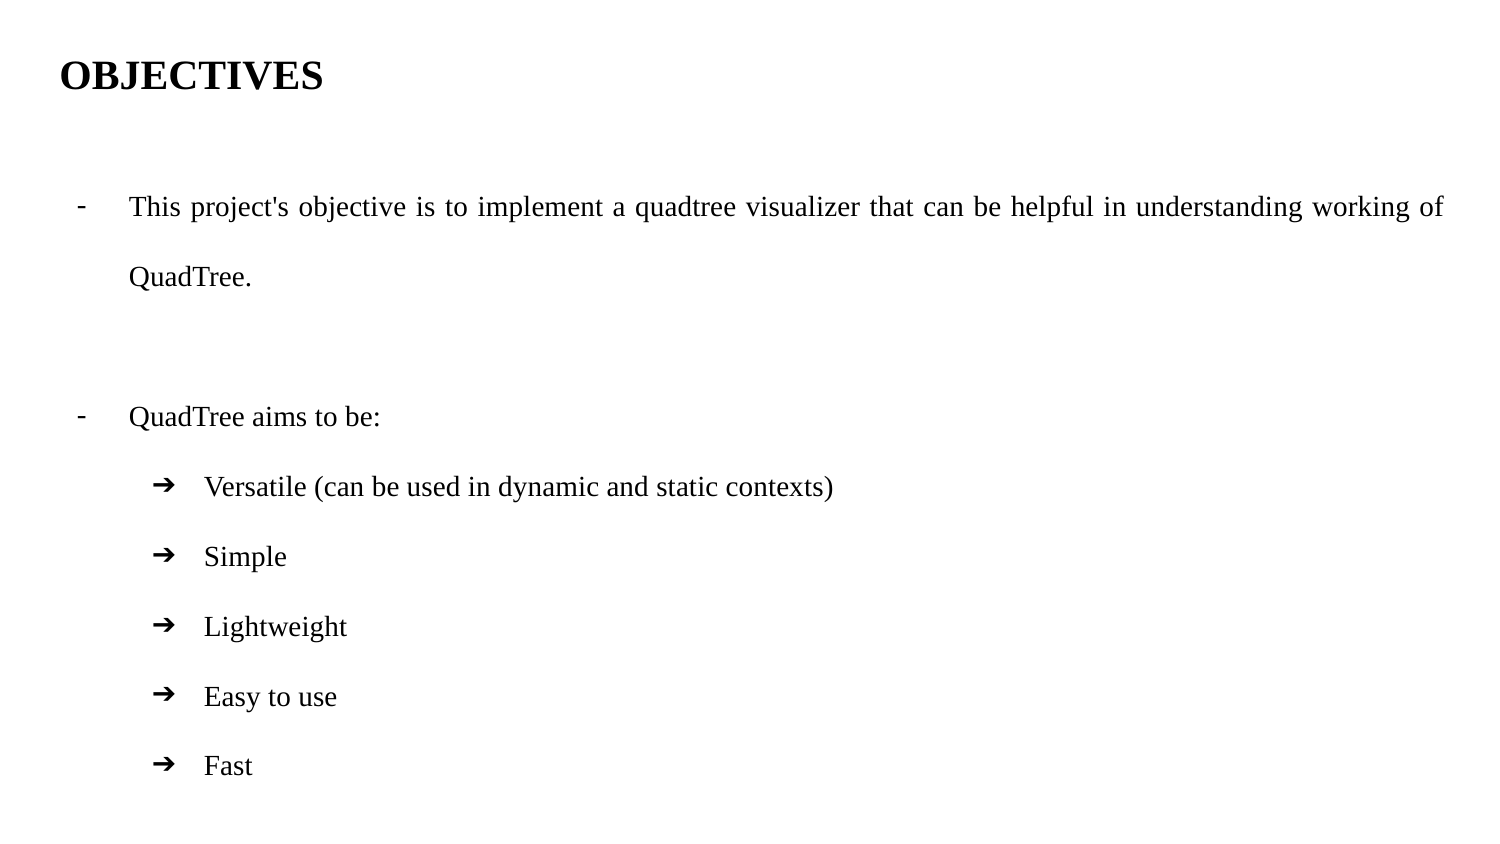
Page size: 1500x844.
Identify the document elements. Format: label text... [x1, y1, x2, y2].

text_box This project's objective is to implement a quadtree visualizer that can be helpful in understanding working of QuadTree. QuadTree aims to be: Versatile (can be used in dynamic and static contexts) Simple Lightweight Easy to use Fast [39, 125, 1461, 809]
text_box OBJECTIVES [44, 32, 1456, 113]
